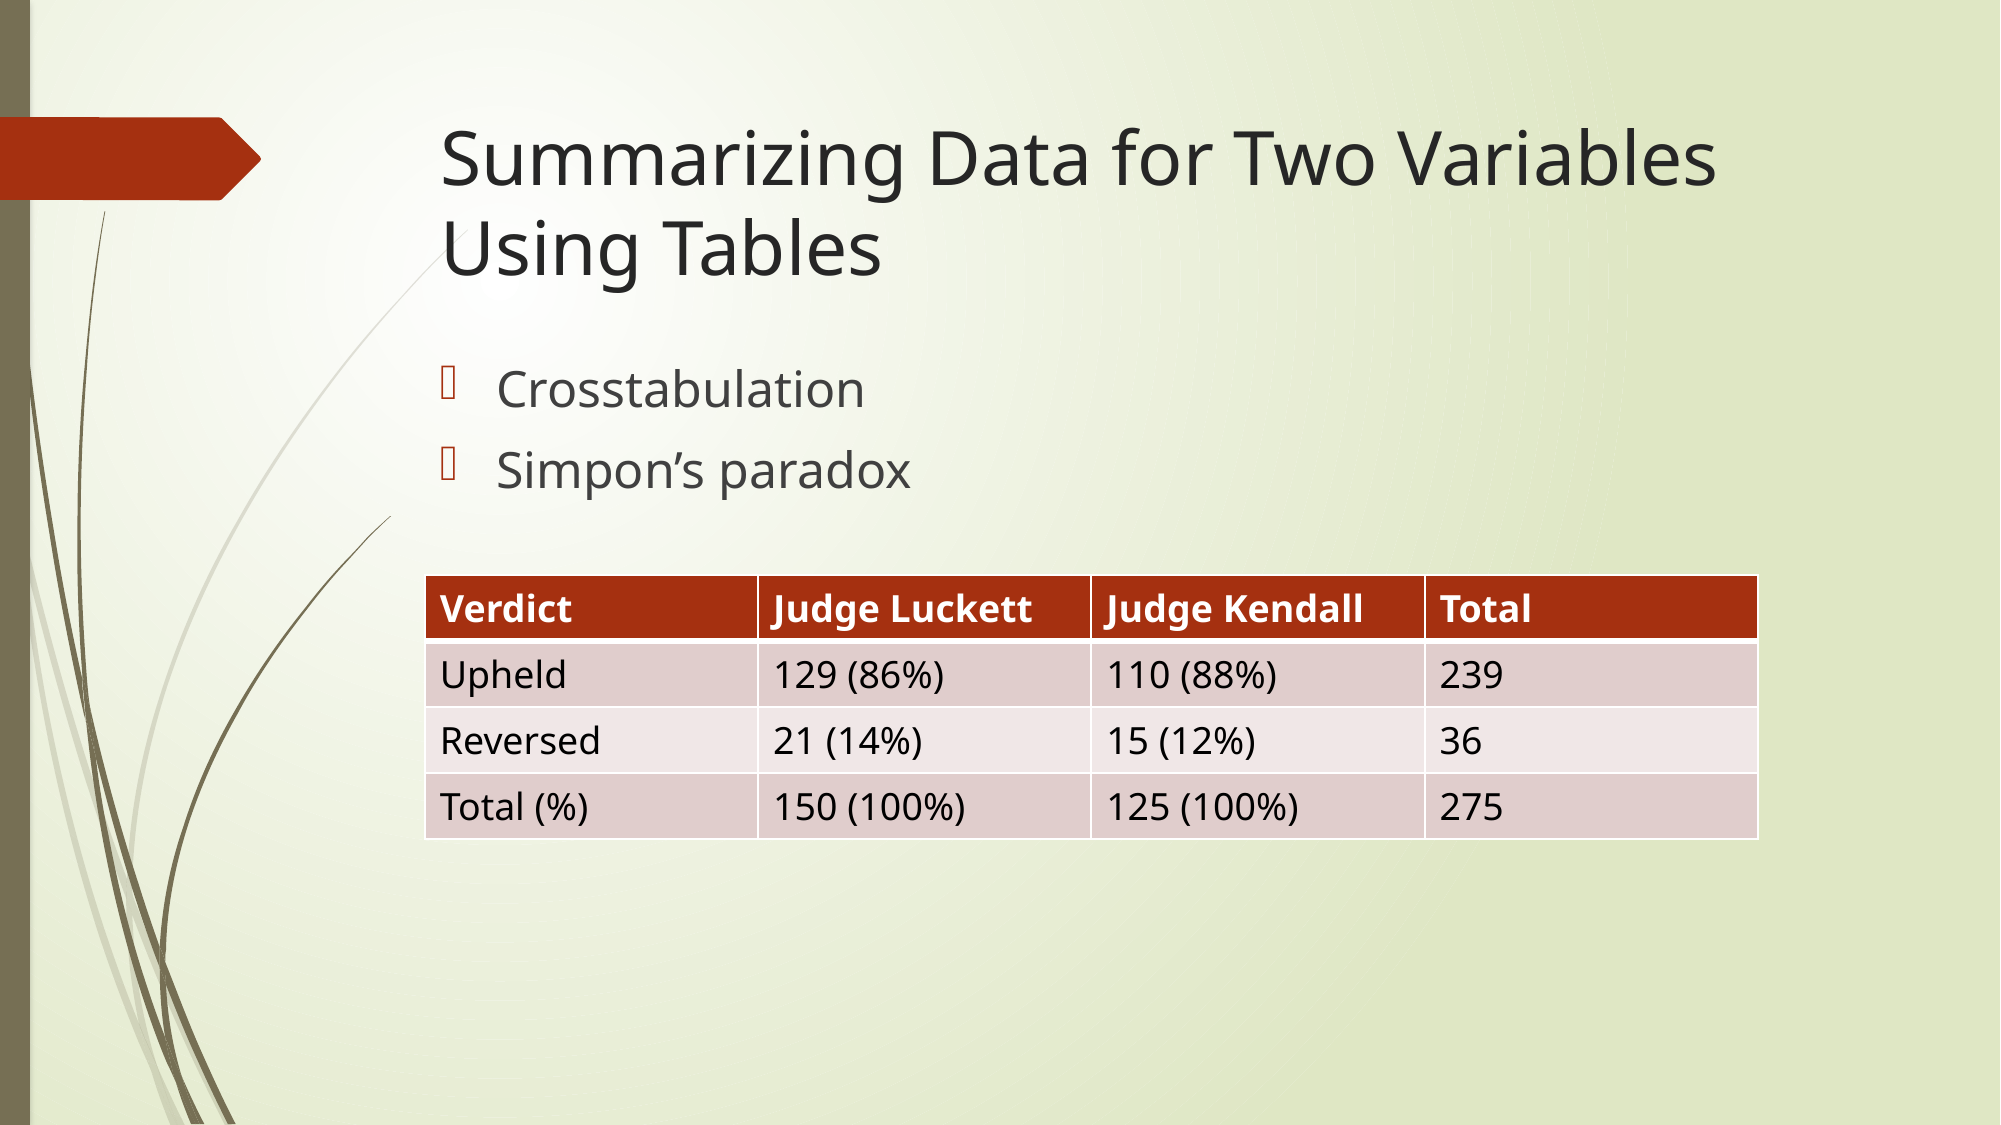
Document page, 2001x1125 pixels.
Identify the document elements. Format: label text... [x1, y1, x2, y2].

table_cell 15 (12%) [1092, 708, 1424, 772]
title Summarizing Data for Two Variables Using Tables [425, 102, 1888, 313]
table_cell Upheld [426, 644, 757, 706]
table_cell 110 (88%) [1092, 644, 1424, 706]
table_cell Total (%) [426, 774, 757, 838]
table_header Judge Luckett [759, 576, 1090, 638]
table_header Verdict [426, 576, 757, 638]
table_cell 239 [1426, 644, 1757, 706]
table_cell Reversed [426, 708, 757, 772]
table_cell 36 [1426, 708, 1757, 772]
table_header Total [1426, 576, 1757, 638]
table_header Judge Kendall [1092, 576, 1424, 638]
list Crosstabulation Simpon’s paradox [424, 350, 1888, 970]
table_cell 21 (14%) [759, 708, 1090, 772]
table_cell 129 (86%) [759, 644, 1090, 706]
table_cell 125 (100%) [1092, 774, 1424, 838]
table_cell 150 (100%) [759, 774, 1090, 838]
table_cell 275 [1426, 774, 1757, 838]
